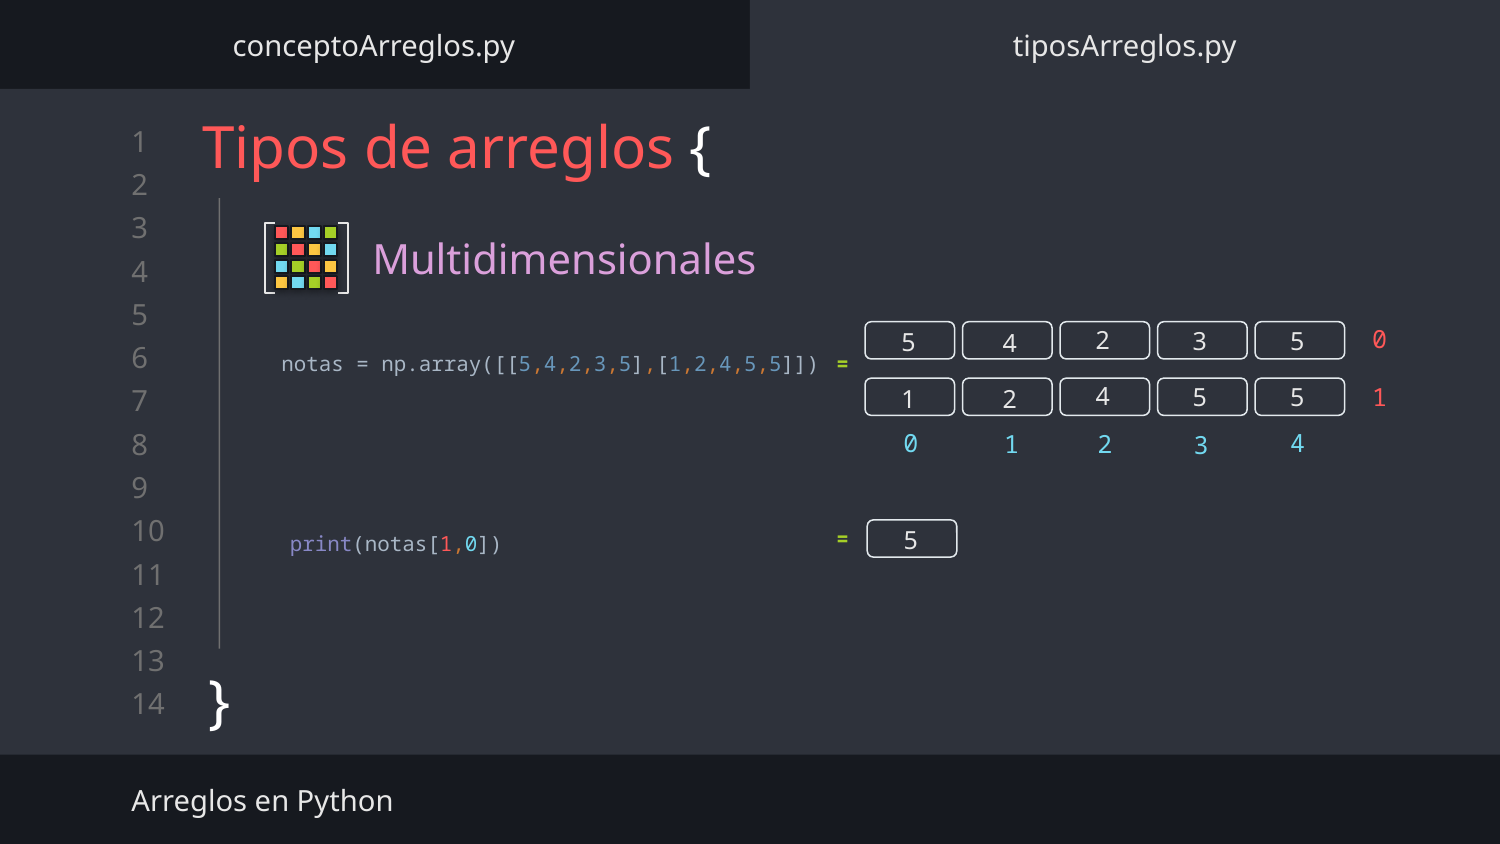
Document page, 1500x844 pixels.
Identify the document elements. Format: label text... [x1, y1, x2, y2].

text_box 1 [1349, 382, 1432, 411]
text_box 5 [888, 517, 988, 563]
text_box 5 [1348, 353, 1375, 363]
subtitle Arreglos en Python [116, 770, 915, 829]
text_box = [821, 343, 856, 384]
text_box = [821, 517, 856, 558]
text_box 2 [1080, 316, 1180, 320]
text_box 5 [1275, 318, 1375, 324]
text_box 5 [1275, 374, 1375, 382]
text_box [864, 321, 1345, 360]
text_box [264, 222, 349, 293]
subtitle conceptoArreglos.py [0, 15, 749, 74]
text_box notas = np.array([[5,4,2,3,5],[1,2,4,5,5]]) [266, 343, 821, 384]
text_box 0 [1348, 324, 1432, 353]
text_box 4 [1245, 428, 1349, 458]
text_box Multidimensionales [357, 225, 1108, 291]
text_box } [177, 648, 261, 749]
text_box 3 [1149, 430, 1253, 459]
text_box 5 [1348, 411, 1375, 420]
text_box 0 [859, 428, 963, 458]
text_box 2 [1053, 429, 1157, 458]
subtitle tiposArreglos.py [750, 15, 1500, 74]
text_box print(notas[1,0]) [274, 522, 528, 563]
title Tipos de arreglos { [187, 101, 886, 189]
text_box [867, 519, 888, 558]
text_box 1 [960, 429, 1053, 458]
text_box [864, 377, 1345, 416]
